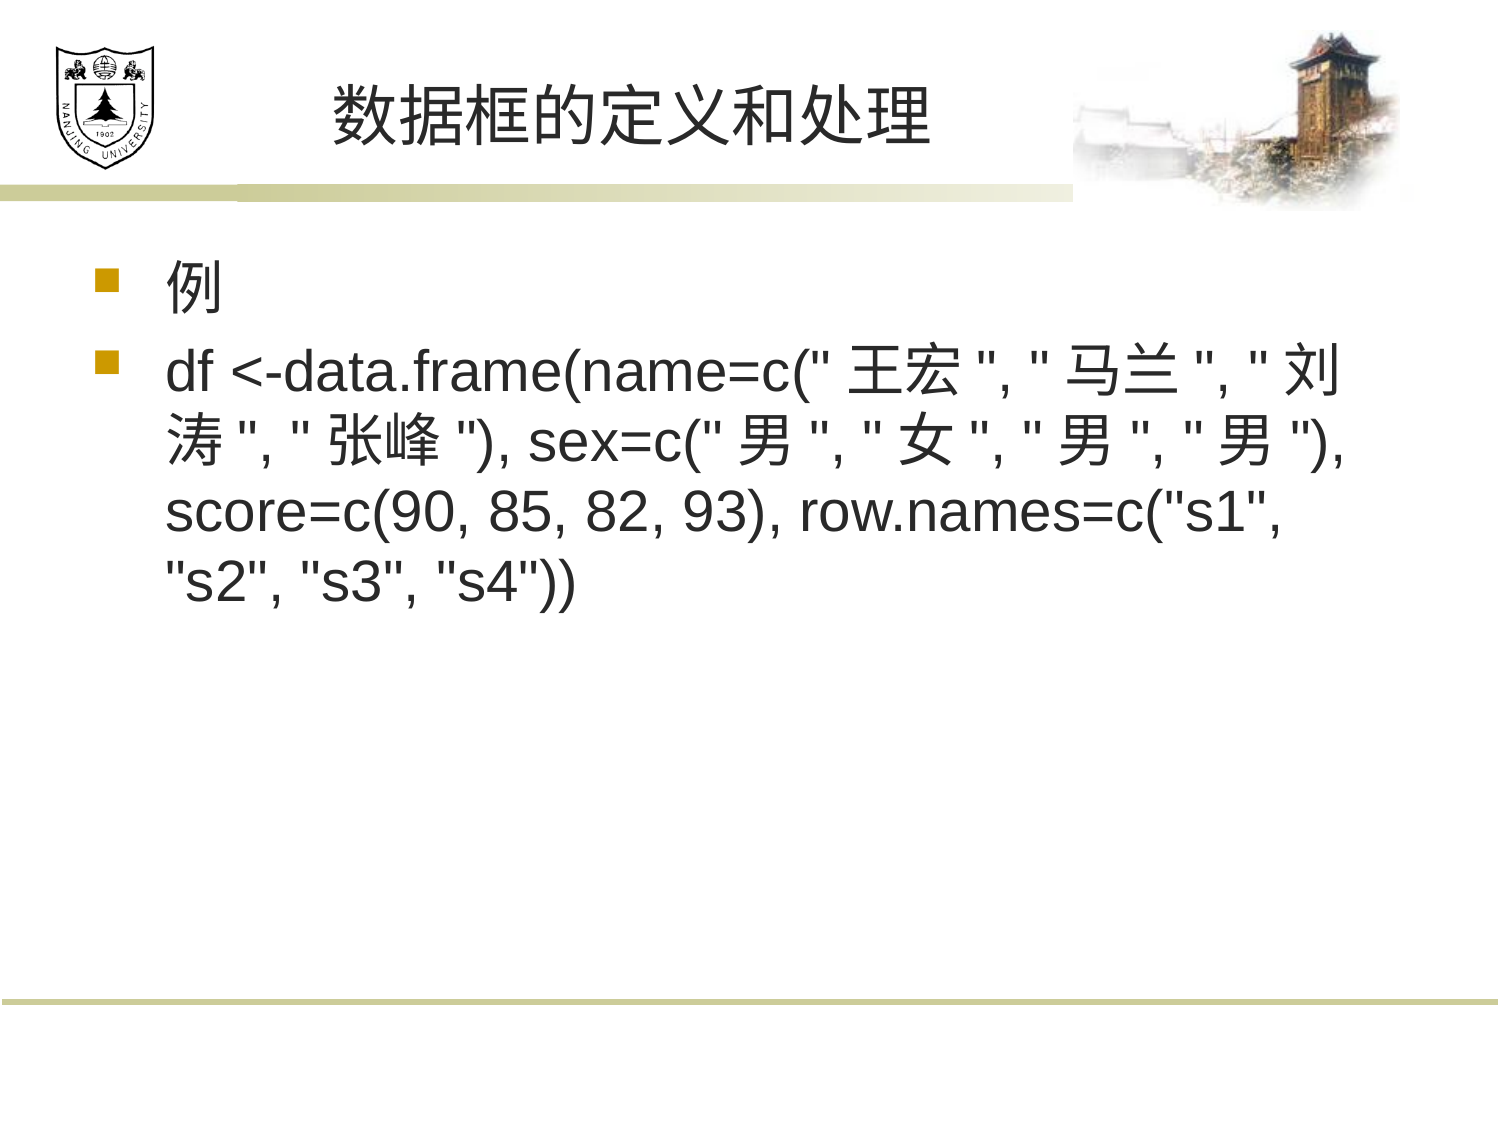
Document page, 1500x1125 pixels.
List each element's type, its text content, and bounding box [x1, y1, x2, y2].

picture [1073, 30, 1400, 211]
list 例 df <-data.frame(name=c("王宏", "马兰", "刘涛", "张峰"), sex=c("男", "女", "男", "男"), score=c(90, 85, 82, 93), row.names=c("s1", "s2", "s3", "s4")) [76, 243, 1413, 965]
picture [2, 999, 1498, 1005]
title 数据框的定义和处理 [171, 66, 1093, 161]
picture [50, 42, 160, 173]
